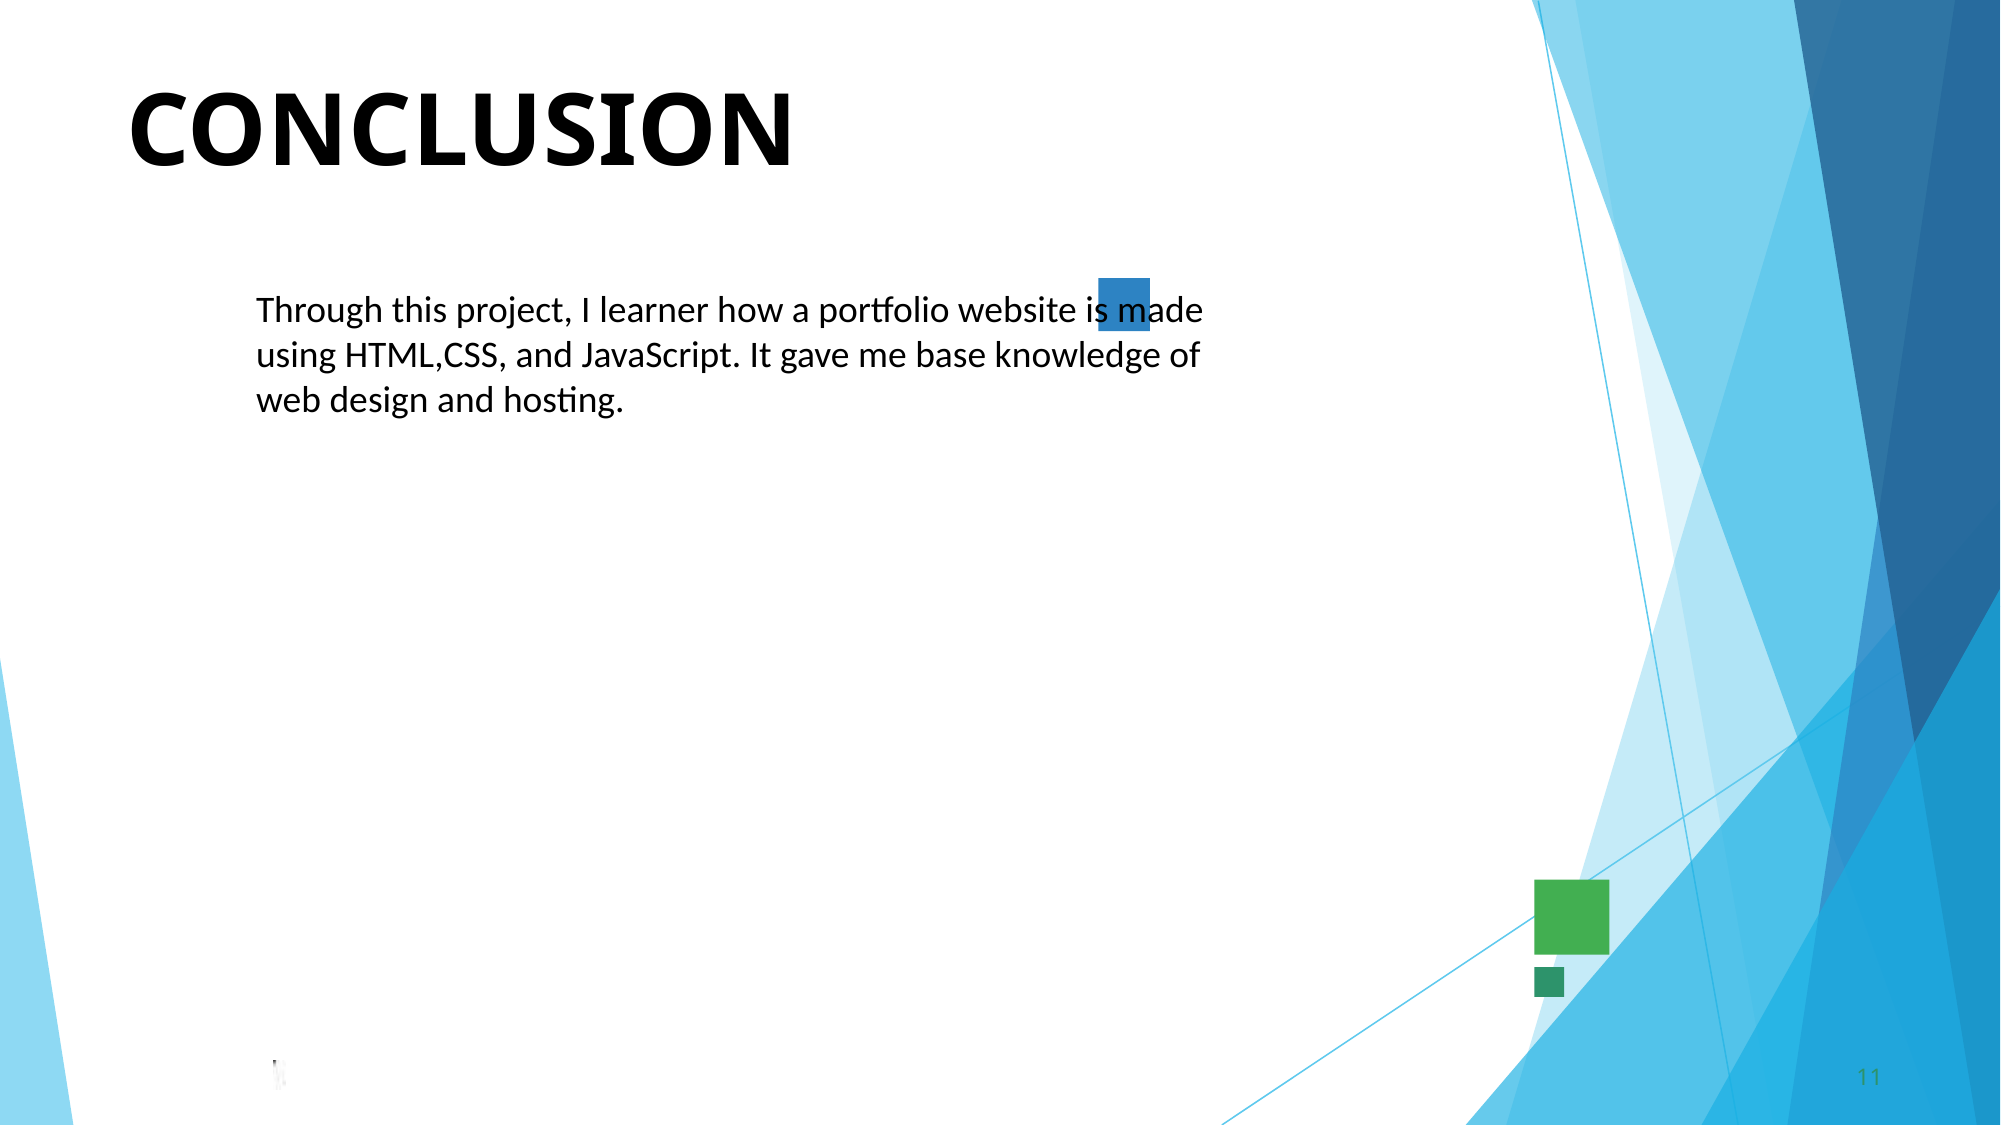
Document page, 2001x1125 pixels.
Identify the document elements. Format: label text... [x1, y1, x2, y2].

title CONCLUSION [123, 63, 875, 254]
text_box 11 [1849, 1061, 1888, 1095]
text_box Through this project, I learner how a portfolio website is made using HTML,CSS, and JavaScript. It gave me base knowledge of web design and hosting. [241, 278, 1244, 473]
picture [273, 1060, 287, 1091]
text_box [1534, 967, 1565, 997]
text_box [1534, 879, 1610, 955]
